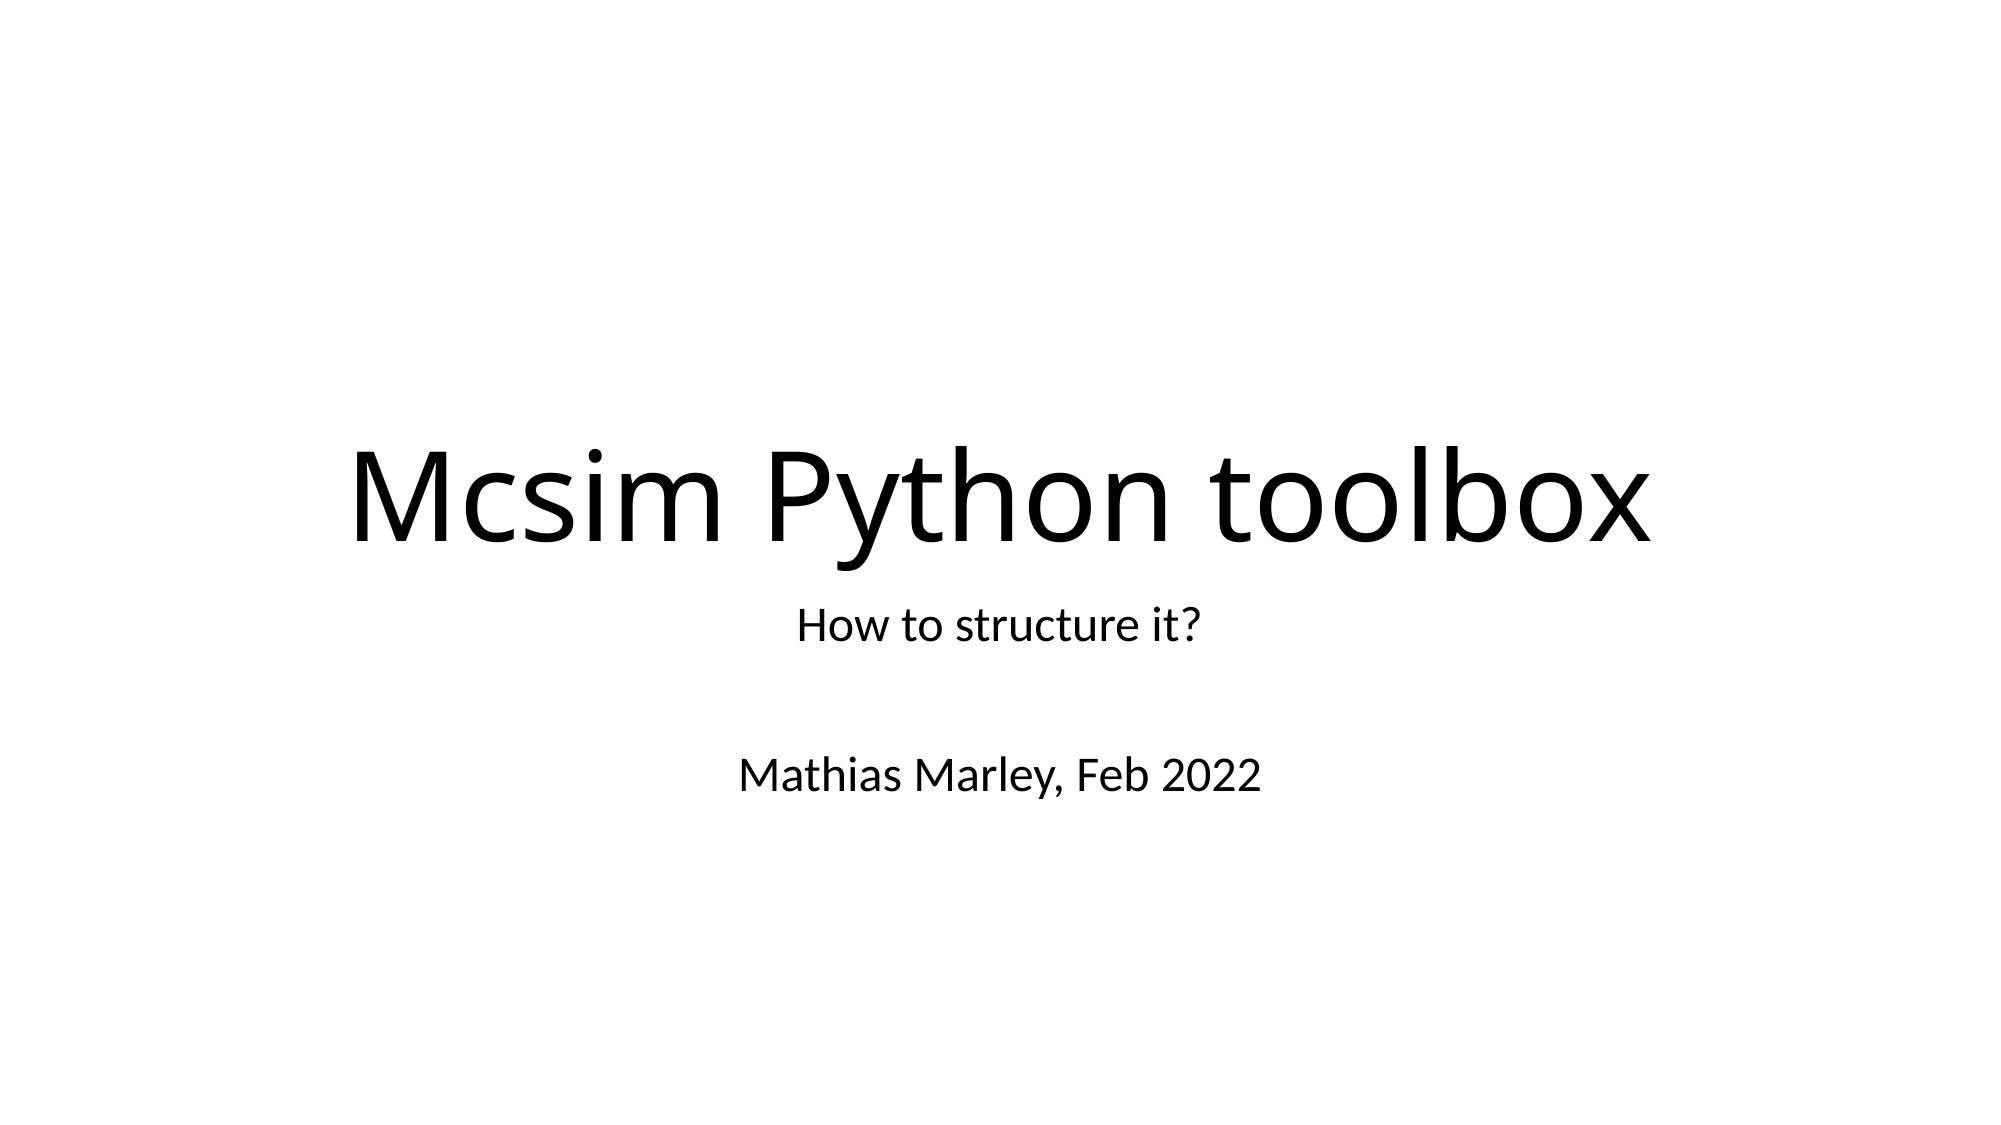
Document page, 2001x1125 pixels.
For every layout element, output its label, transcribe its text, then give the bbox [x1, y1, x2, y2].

subtitle How to structure it? Mathias Marley, Feb 2022 [249, 590, 1750, 863]
title Mcsim Python toolbox [249, 184, 1750, 576]
